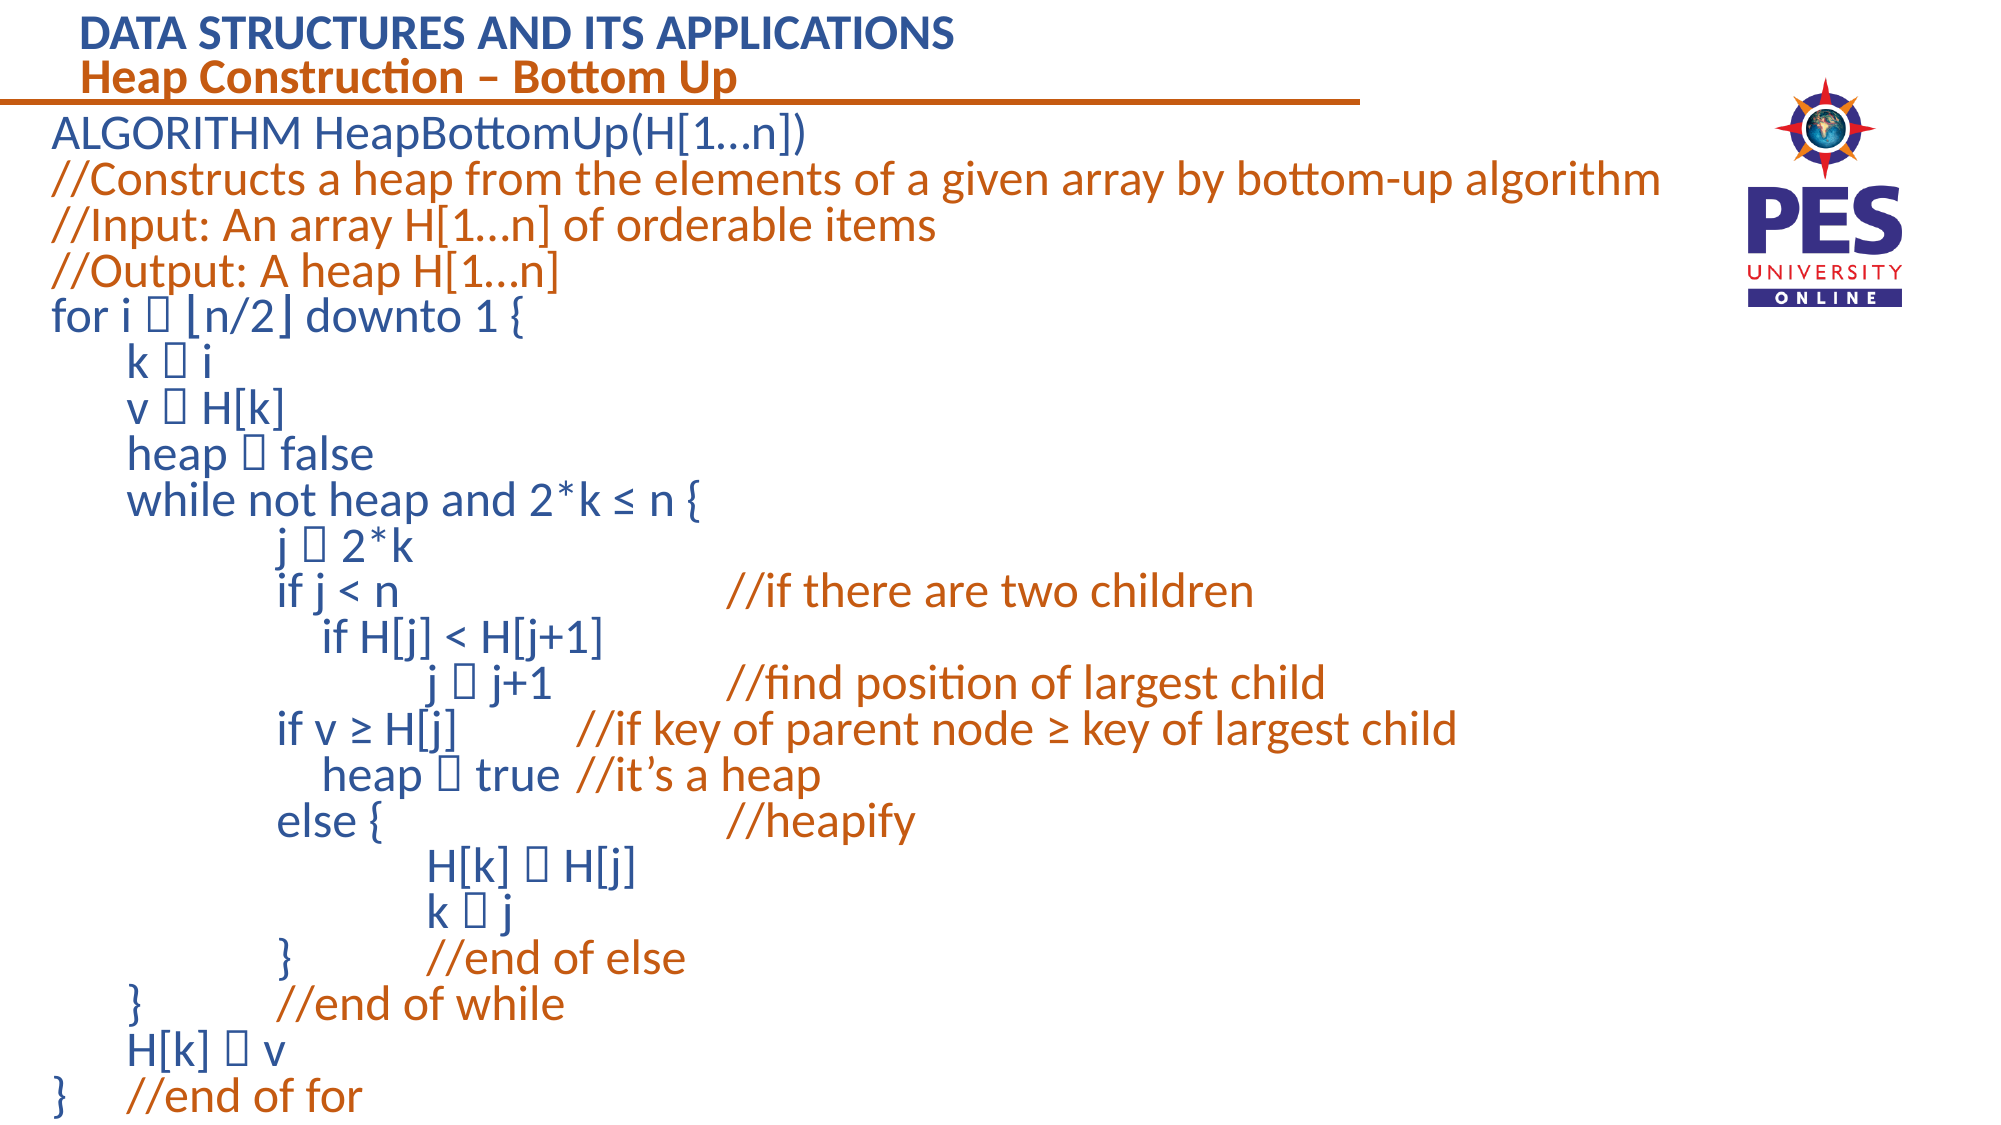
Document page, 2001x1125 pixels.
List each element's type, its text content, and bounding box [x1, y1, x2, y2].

text_box Heap Construction – Bottom Up [65, 36, 1378, 111]
text_box DATA STRUCTURES AND ITS APPLICATIONS [64, 0, 1295, 67]
picture [1748, 76, 1902, 307]
text_box ALGORITHM HeapBottomUp(H[1…n]) //Constructs a heap from the elements of a given array by bottom-up algorithm //Input: An array H[1…n] of orderable items //Output: A heap H[1…n] for i  ⌊n/2⌋ downto 1 { k  i v  H[k] heap  false while not heap and 2*k ≤ n { j  2*k if j < n //if there are two children if H[j] < H[j+1] j  j+1 //find position of largest child if v ≥ H[j] //if key of parent node ≥ key of largest child heap  true //it’s a heap else { //heapify H[k]  H[j] k  j } //end of else } //end of while H[k]  v } //end of for [36, 113, 1719, 1123]
